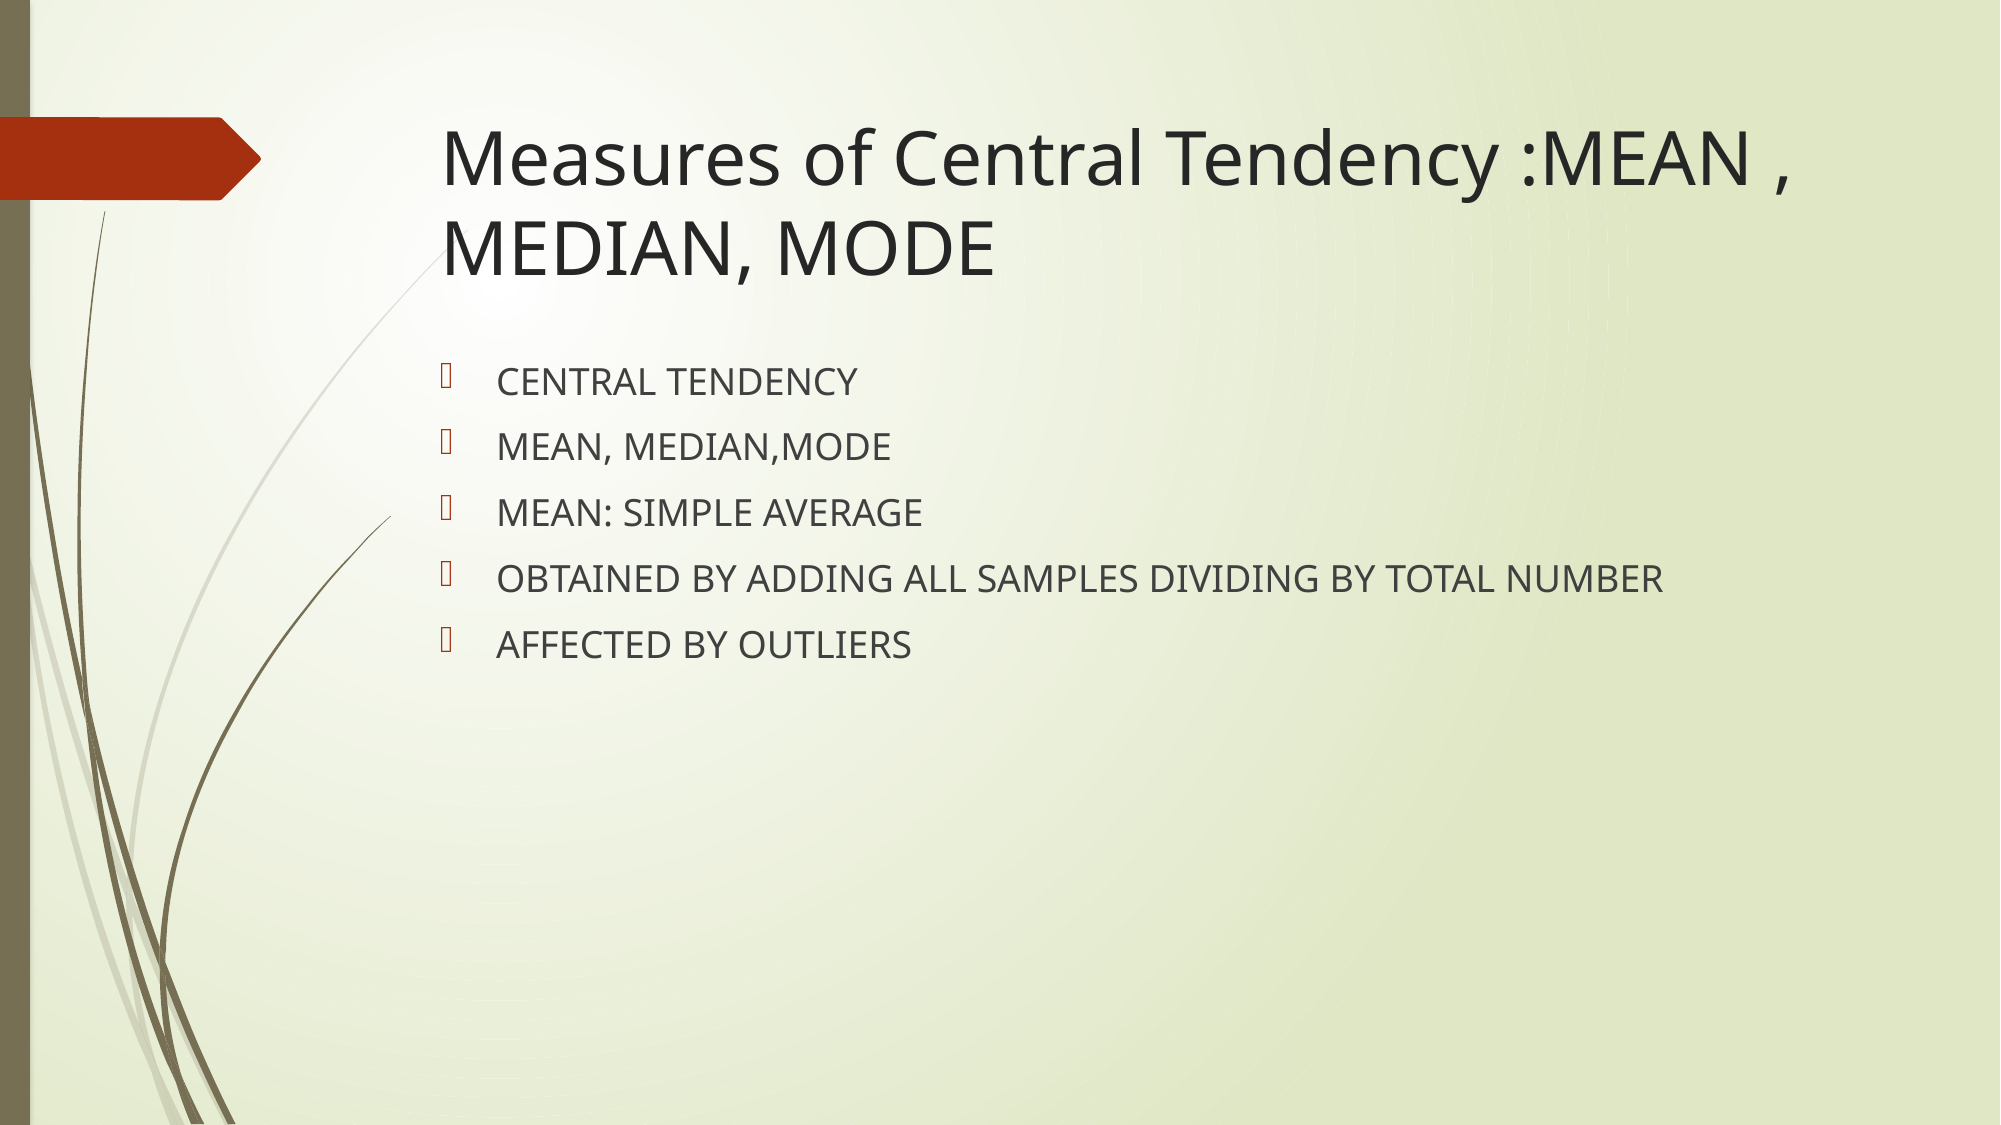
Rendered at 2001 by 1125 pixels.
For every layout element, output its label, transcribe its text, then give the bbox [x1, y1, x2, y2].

title Measures of Central Tendency :MEAN , MEDIAN, MODE [425, 102, 1888, 313]
list CENTRAL TENDENCY MEAN, MEDIAN,MODE MEAN: SIMPLE AVERAGE OBTAINED BY ADDING ALL SAMPLES DIVIDING BY TOTAL NUMBER AFFECTED BY OUTLIERS [424, 350, 1888, 970]
